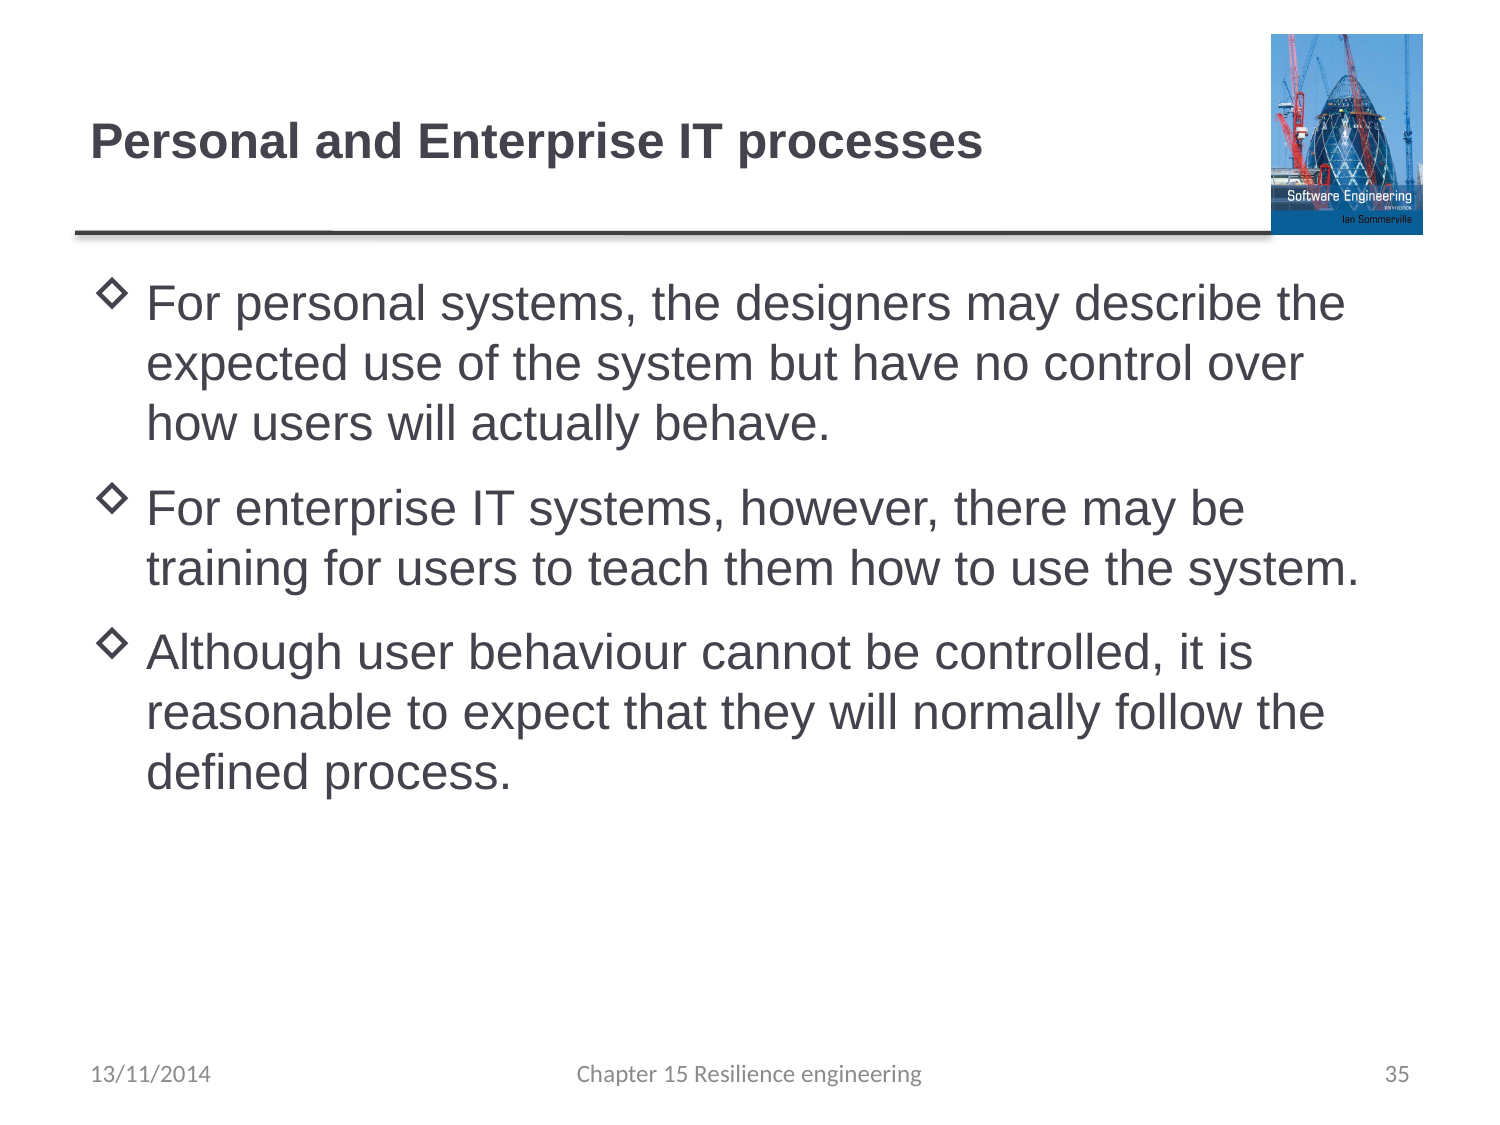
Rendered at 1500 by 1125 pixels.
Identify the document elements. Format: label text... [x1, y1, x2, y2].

slide_number 35 [1074, 1042, 1425, 1103]
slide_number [75, 1042, 425, 1103]
list For personal systems, the designers may describe the expected use of the system but have no control over how users will actually behave. For enterprise IT systems, however, there may be training for users to teach them how to use the system. Although user behaviour cannot be controlled, it is reasonable to expect that they will normally follow the defined process. [75, 262, 1425, 1005]
title Personal and Enterprise IT processes [74, 44, 1272, 233]
footer Chapter 15 Resilience engineering [512, 1042, 988, 1103]
picture [1271, 34, 1423, 235]
